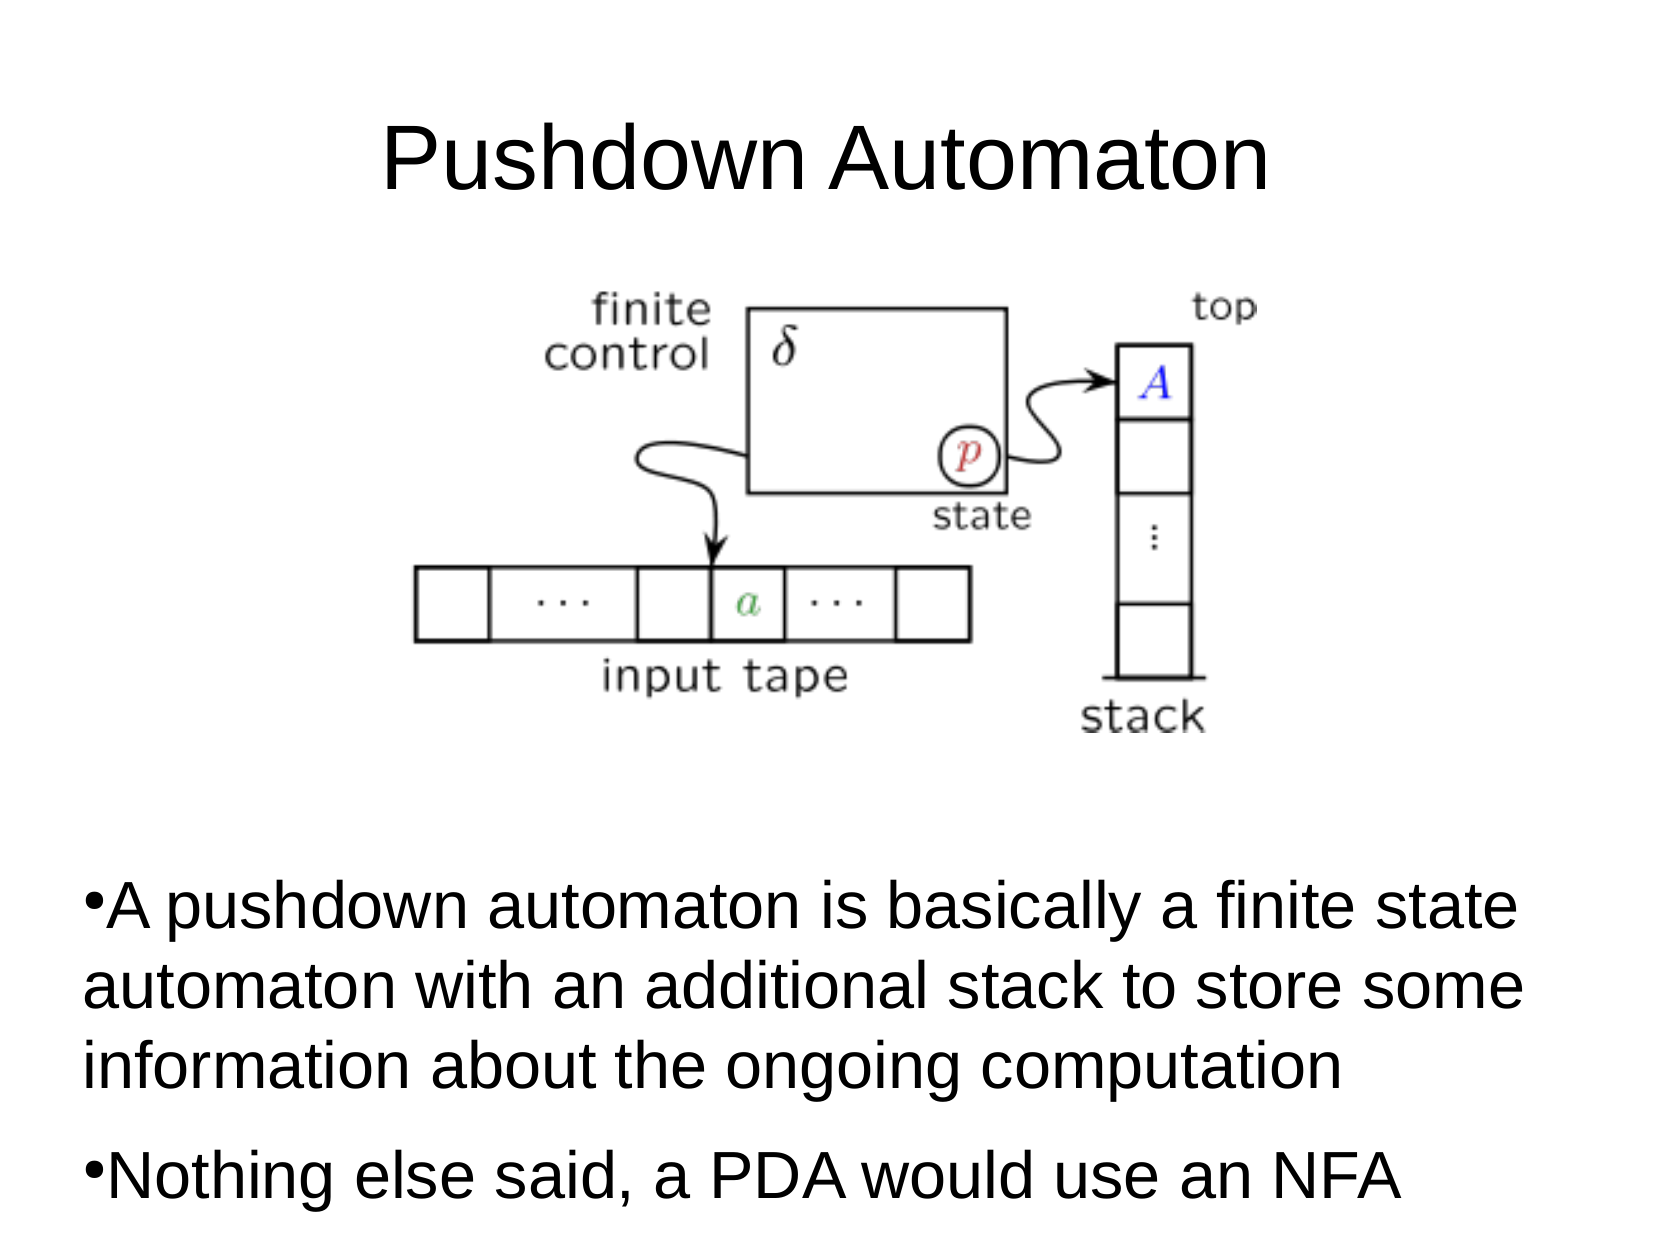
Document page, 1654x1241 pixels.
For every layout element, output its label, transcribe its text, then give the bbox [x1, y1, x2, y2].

title Pushdown Automaton [82, 49, 1571, 257]
list A pushdown automaton is basically a finite state automaton with an additional stack to store some information about the ongoing computation Nothing else said, a PDA would use an NFA [82, 862, 1571, 1206]
picture [397, 290, 1257, 733]
